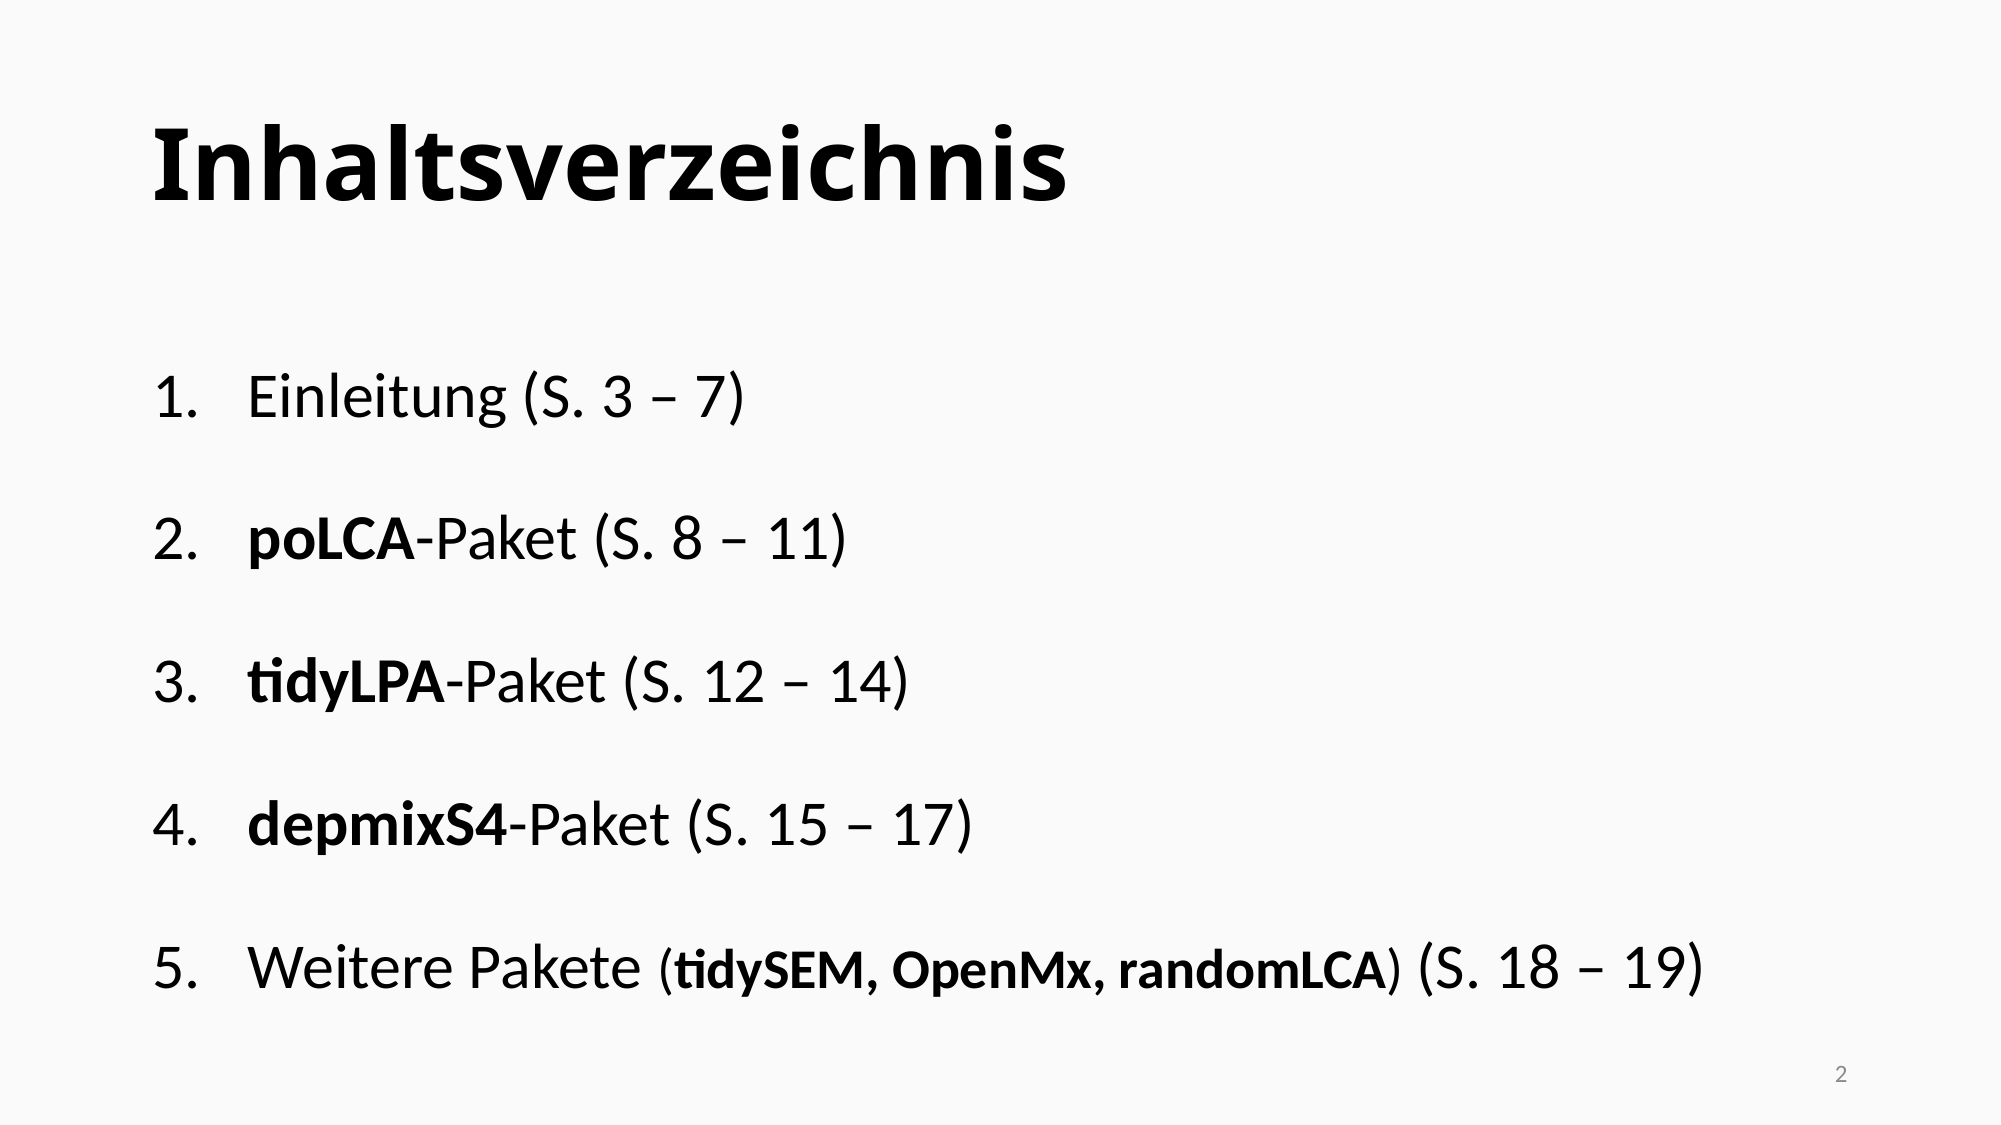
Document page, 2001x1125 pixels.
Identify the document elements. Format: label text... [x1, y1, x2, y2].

slide_number 2 [1412, 1042, 1863, 1103]
list Einleitung (S. 3 – 7) poLCA-Paket (S. 8 – 11) tidyLPA-Paket (S. 12 – 14) depmixS4-Paket (S. 15 – 17) Weitere Pakete (tidySEM, OpenMx, randomLCA) (S. 18 – 19) [137, 299, 1893, 1014]
title Inhaltsverzeichnis [137, 59, 1863, 278]
